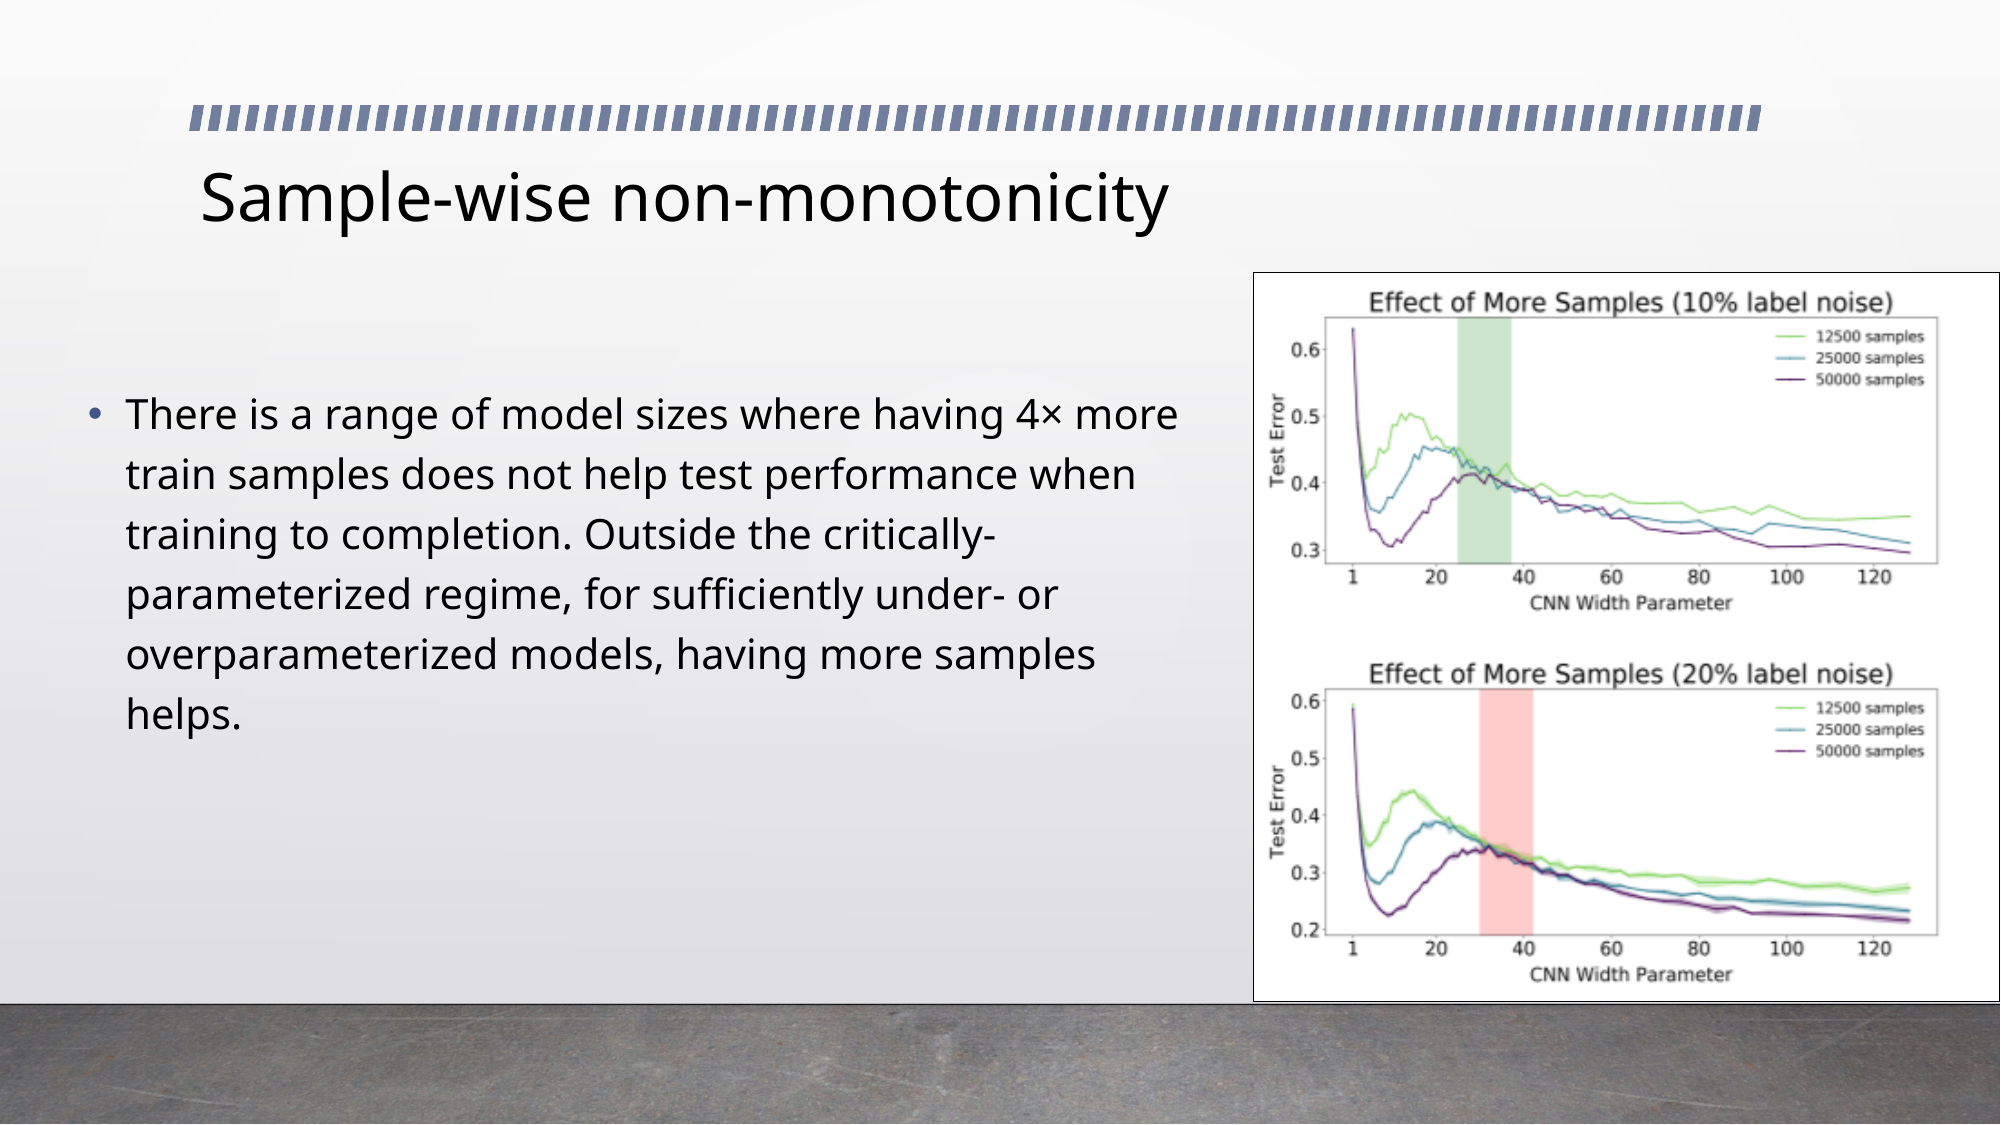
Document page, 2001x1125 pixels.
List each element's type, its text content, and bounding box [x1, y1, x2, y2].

picture [0, 1004, 2000, 1124]
title Sample-wise non-monotonicity [185, 156, 1761, 329]
picture [1252, 272, 2000, 1002]
list There is a range of model sizes where having 4× more train samples does not help test performance when training to completion. Outside the critically-parameterized regime, for sufficiently under- or overparameterized models, having more samples helps. [72, 370, 1226, 911]
